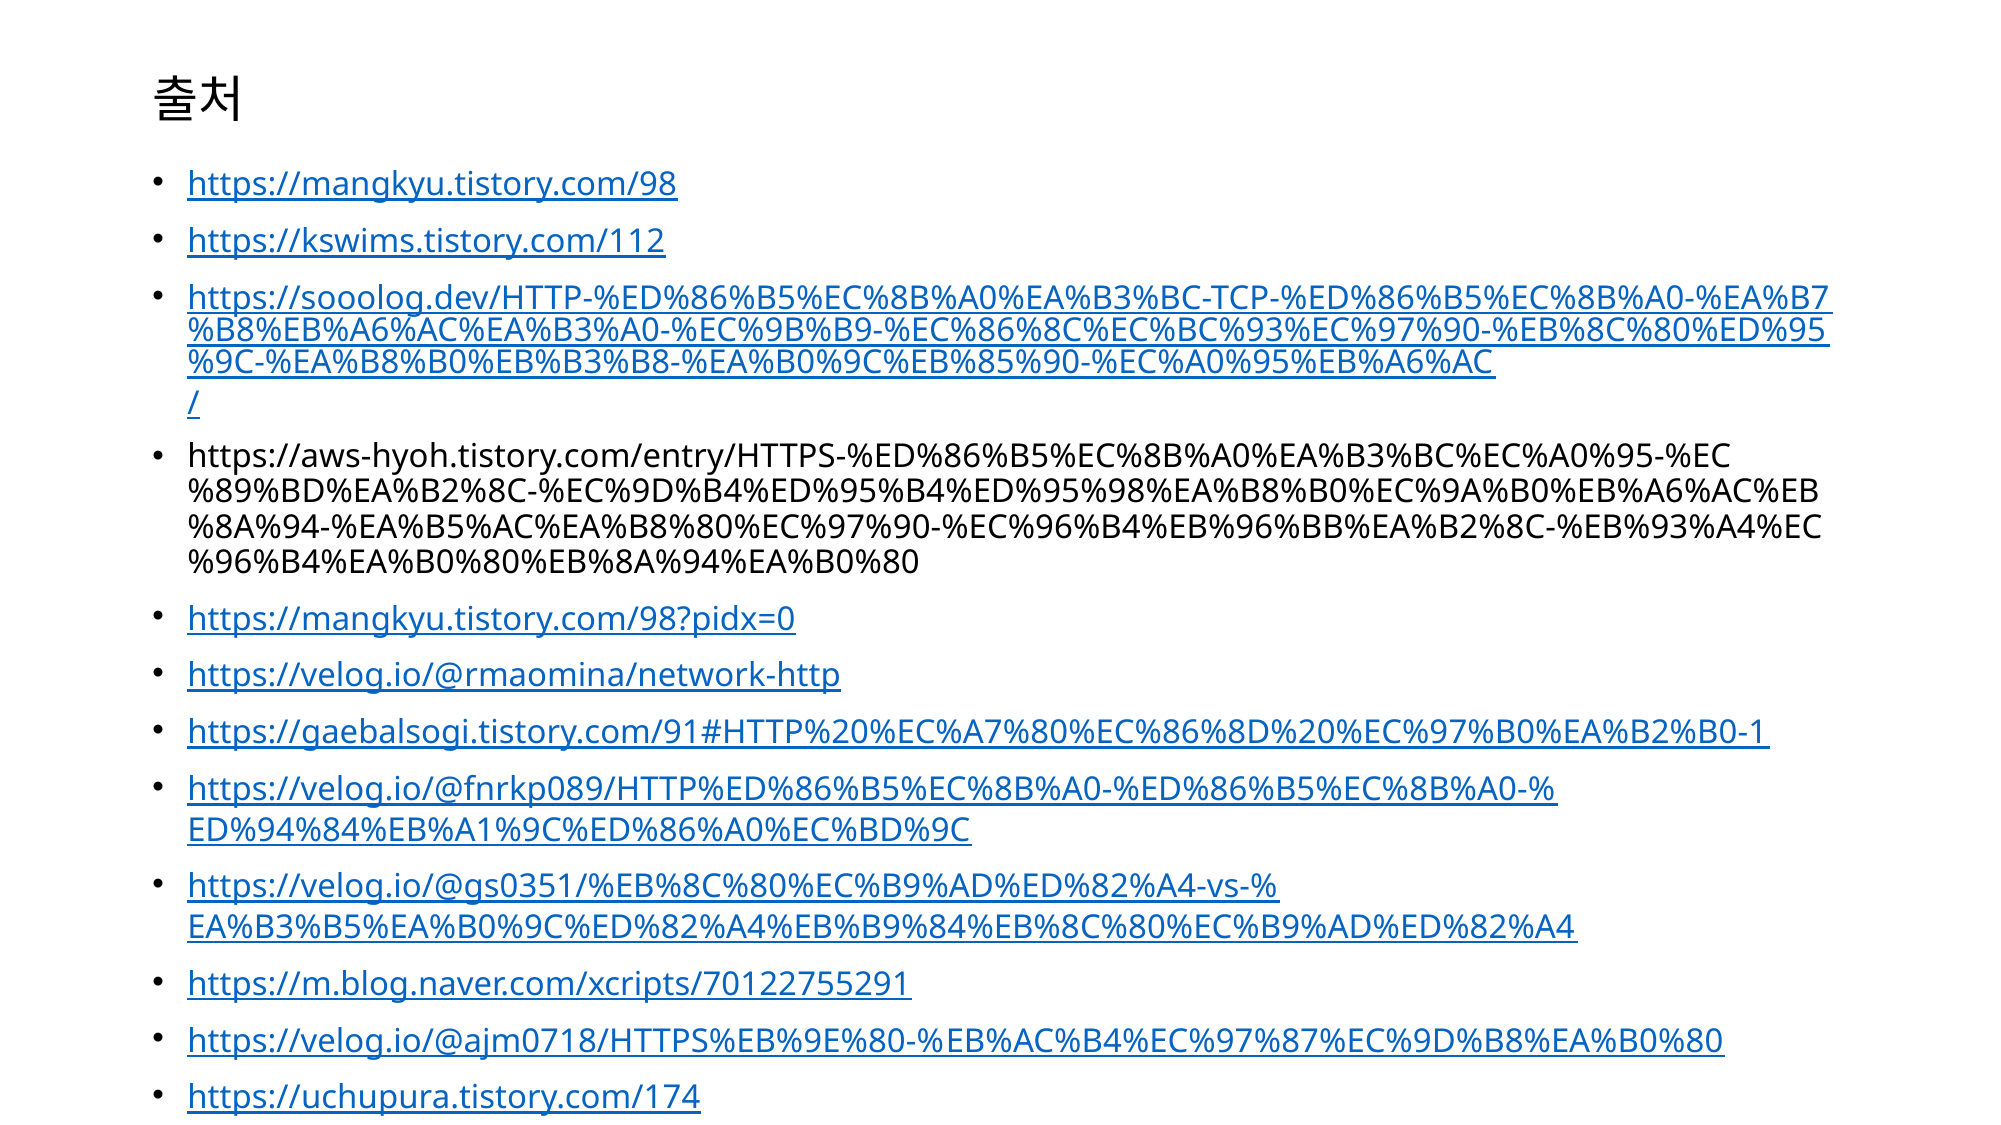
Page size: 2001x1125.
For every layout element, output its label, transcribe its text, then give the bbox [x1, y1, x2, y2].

title 출처 [137, 59, 1863, 143]
list https://mangkyu.tistory.com/98 https://kswims.tistory.com/112 https://sooolog.dev/HTTP-%ED%86%B5%EC%8B%A0%EA%B3%BC-TCP-%ED%86%B5%EC%8B%A0-%EA%B7%B8%EB%A6%AC%EA%B3%A0-%EC%9B%B9-%EC%86%8C%EC%BC%93%EC%97%90-%EB%8C%80%ED%95%9C-%EA%B8%B0%EB%B3%B8-%EA%B0%9C%EB%85%90-%EC%A0%95%EB%A6%AC/ https://aws-hyoh.tistory.com/entry/HTTPS-%ED%86%B5%EC%8B%A0%EA%B3%BC%EC%A0%95-%EC%89%BD%EA%B2%8C-%EC%9D%B4%ED%95%B4%ED%95%98%EA%B8%B0%EC%9A%B0%EB%A6%AC%EB%8A%94-%EA%B5%AC%EA%B8%80%EC%97%90-%EC%96%B4%EB%96%BB%EA%B2%8C-%EB%93%A4%EC%96%B4%EA%B0%80%EB%8A%94%EA%B0%80 https://mangkyu.tistory.com/98?pidx=0 https://velog.io/@rmaomina/network-http https://gaebalsogi.tistory.com/91#HTTP%20%EC%A7%80%EC%86%8D%20%EC%97%B0%EA%B2%B0-1 https://velog.io/@fnrkp089/HTTP%ED%86%B5%EC%8B%A0-%ED%86%B5%EC%8B%A0-%ED%94%84%EB%A1%9C%ED%86%A0%EC%BD%9C https://velog.io/@gs0351/%EB%8C%80%EC%B9%AD%ED%82%A4-vs-%EA%B3%B5%EA%B0%9C%ED%82%A4%EB%B9%84%EB%8C%80%EC%B9%AD%ED%82%A4 https://m.blog.naver.com/xcripts/70122755291 https://velog.io/@ajm0718/HTTPS%EB%9E%80-%EB%AC%B4%EC%97%87%EC%9D%B8%EA%B0%80 https://uchupura.tistory.com/174 [137, 155, 1863, 1061]
